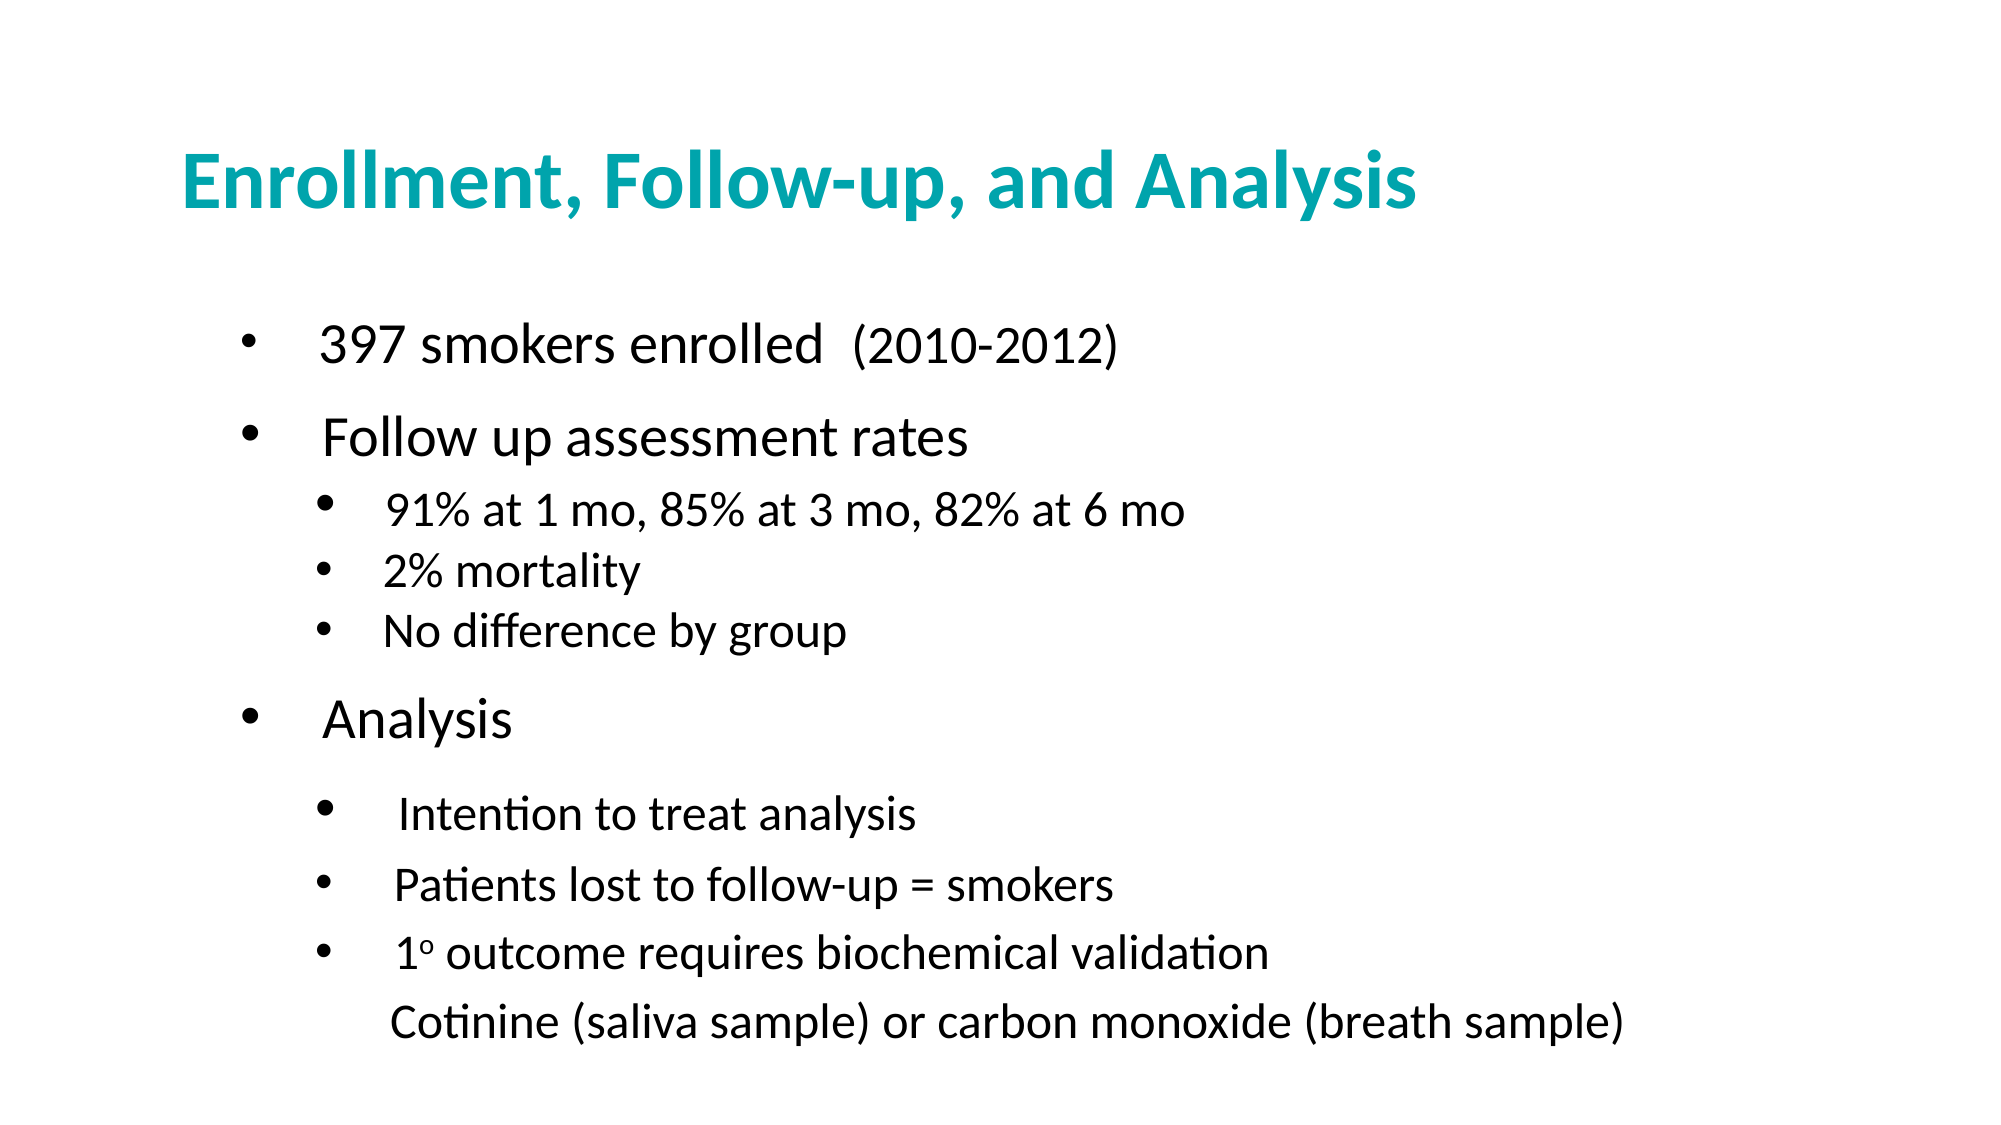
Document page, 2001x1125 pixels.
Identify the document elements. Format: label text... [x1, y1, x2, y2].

text_box Enrollment, Follow-up, and Analysis [100, 101, 1501, 290]
text_box 397 smokers enrolled (2010-2012) Follow up assessment rates 91% at 1 mo, 85% at 3 mo, 82% at 6 mo 2% mortality No difference by group Analysis Intention to treat analysis Patients lost to follow-up = smokers 1o outcome requires biochemical validation Cotinine (saliva sample) or carbon monoxide (breath sample) [150, 251, 1878, 1125]
